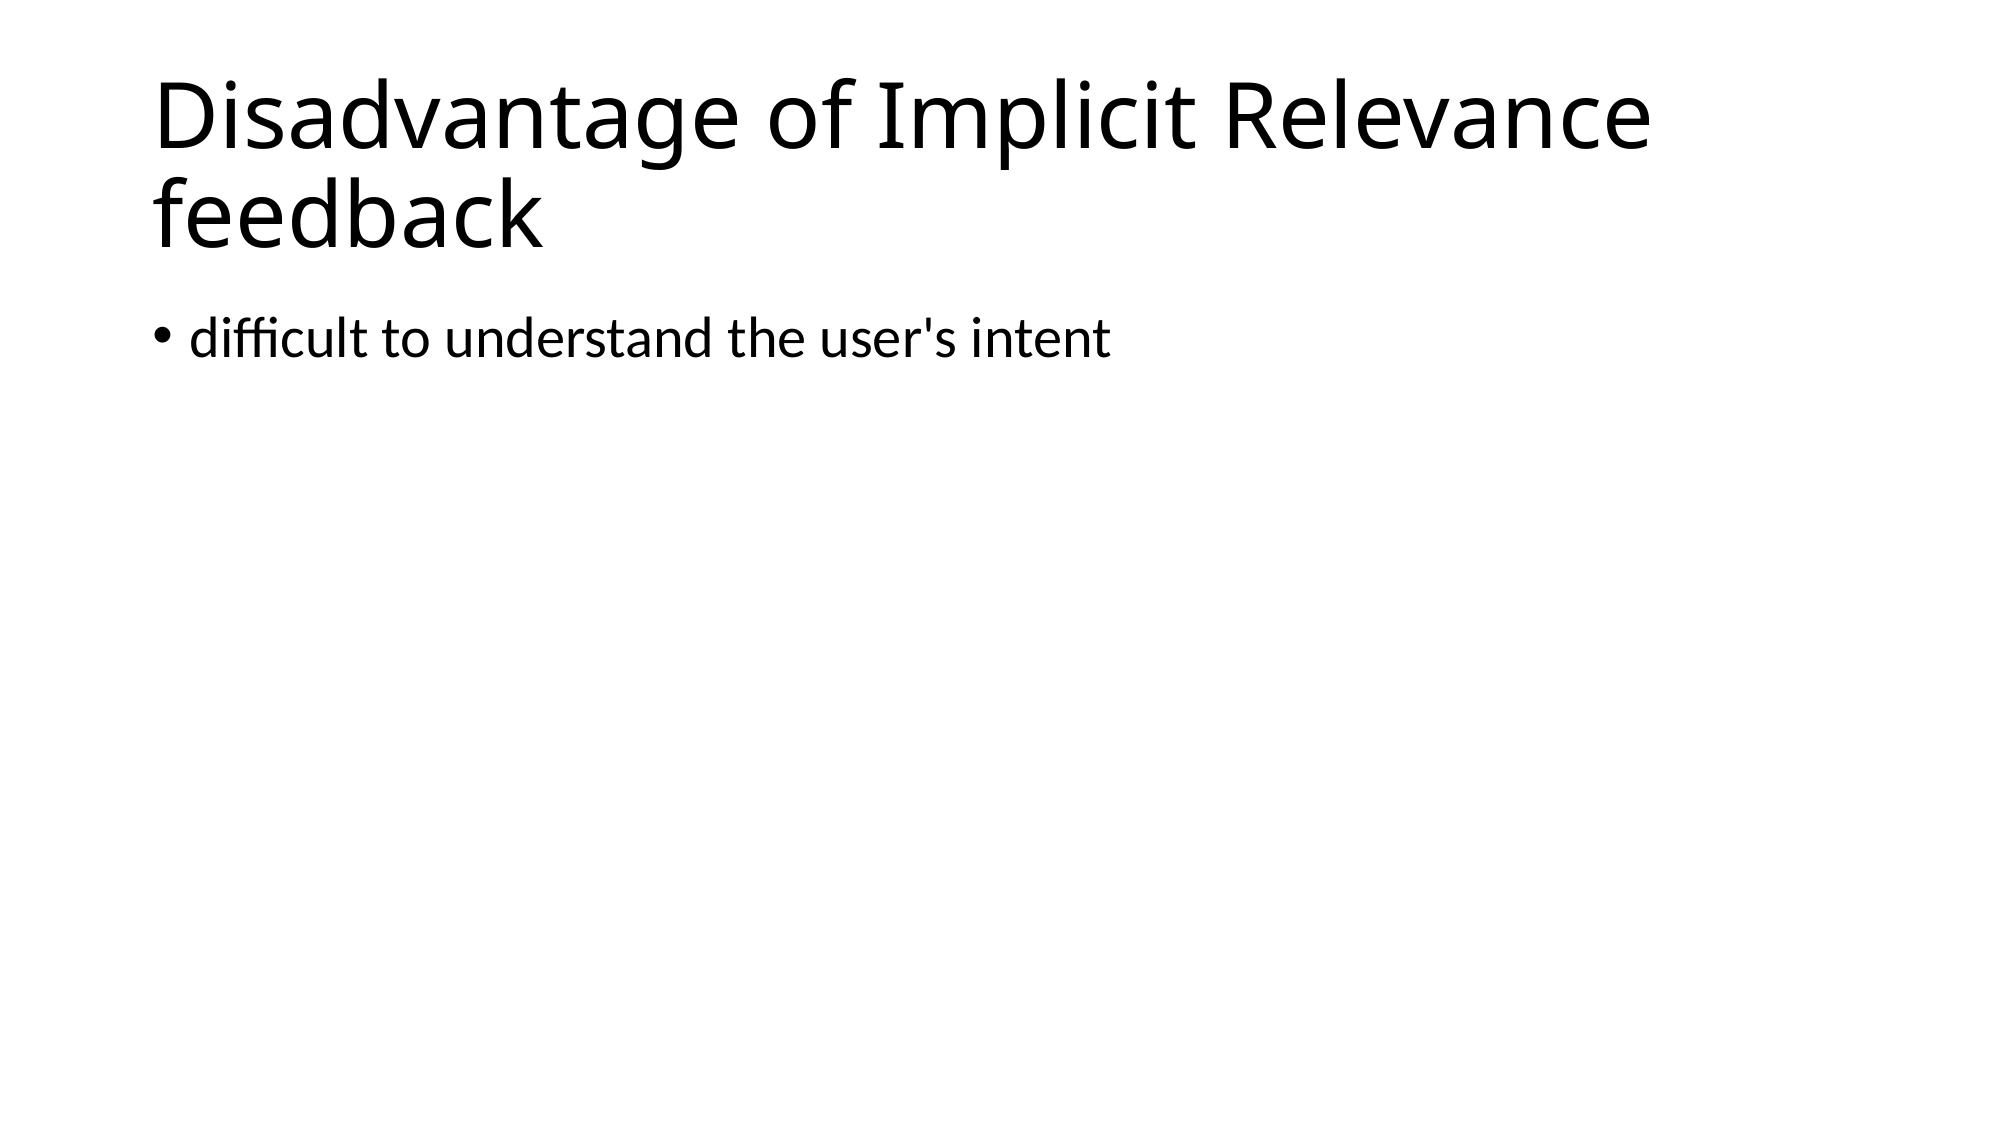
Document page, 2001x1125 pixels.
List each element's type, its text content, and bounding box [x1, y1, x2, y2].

title Disadvantage of Implicit Relevance feedback [137, 59, 1863, 278]
list difficult to understand the user's intent [137, 299, 1863, 1014]
